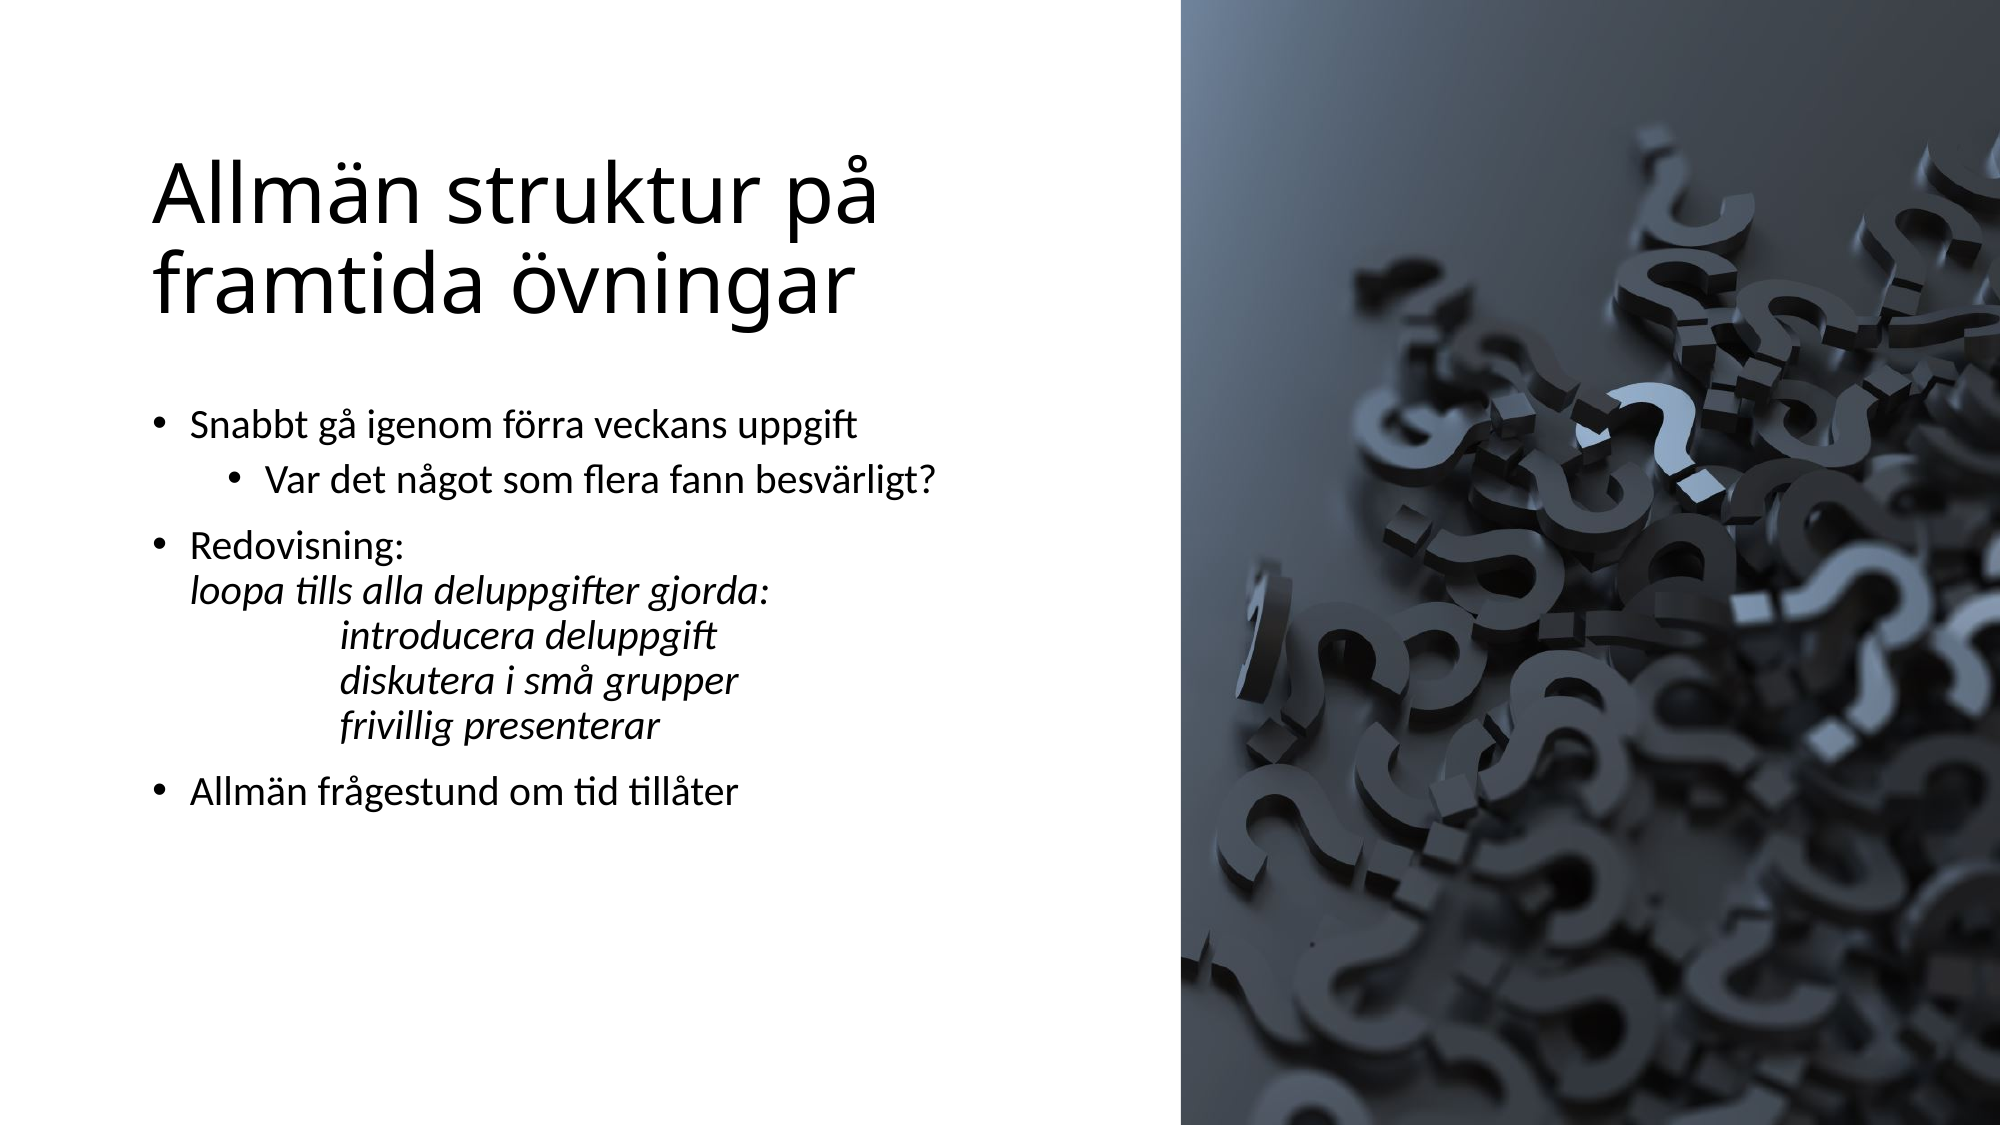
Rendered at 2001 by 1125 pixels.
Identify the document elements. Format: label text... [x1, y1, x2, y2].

picture [1180, 0, 2000, 1125]
list Snabbt gå igenom förra veckans uppgift Var det något som flera fann besvärligt? Redovisning: loopa tills alla deluppgifter gjorda: introducera deluppgift diskutera i små grupper frivillig presenterar Allmän frågestund om tid tillåter [137, 394, 1122, 1007]
text_box [0, 0, 1180, 1125]
title Allmän struktur på framtida övningar [137, 118, 1122, 365]
